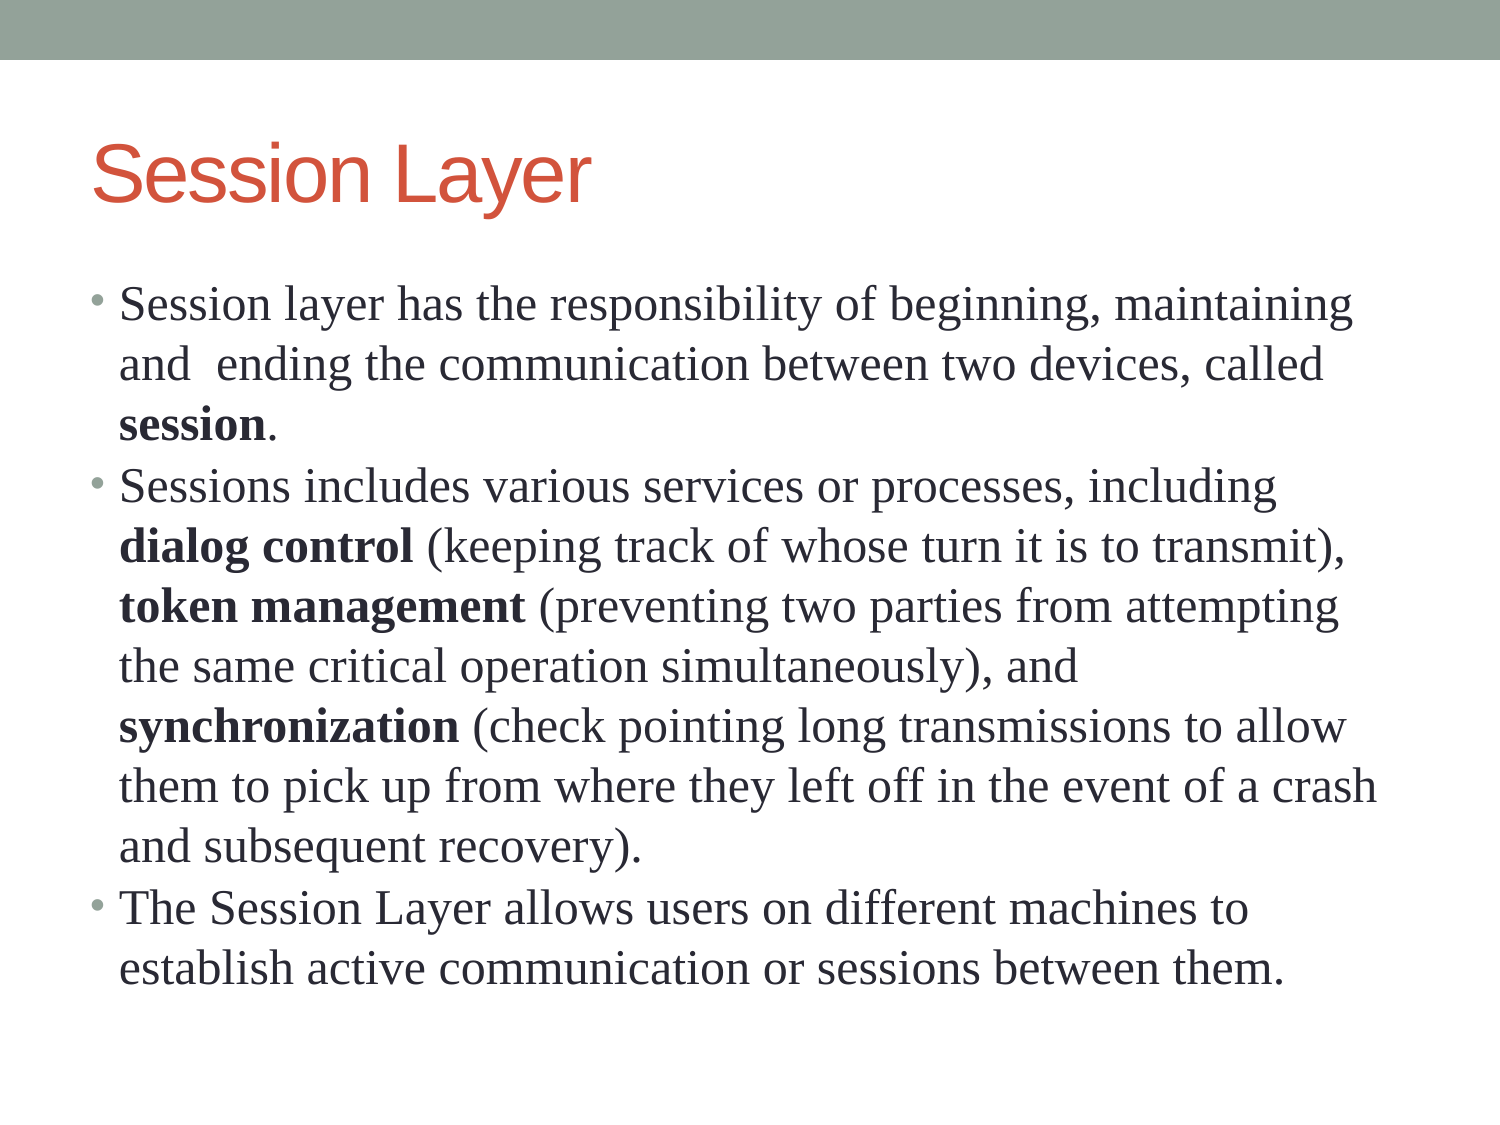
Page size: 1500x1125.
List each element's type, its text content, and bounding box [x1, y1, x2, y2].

list Session layer has the responsibility of beginning, maintaining and ending the communication between two devices, called session. Sessions includes various services or processes, including dialog control (keeping track of whose turn it is to transmit), token management (preventing two parties from attempting the same critical operation simultaneously), and synchronization (check pointing long transmissions to allow them to pick up from where they left off in the event of a crash and subsequent recovery). The Session Layer allows users on different machines to establish active communication or sessions between them. [75, 262, 1425, 1063]
title Session Layer [75, 87, 1425, 250]
